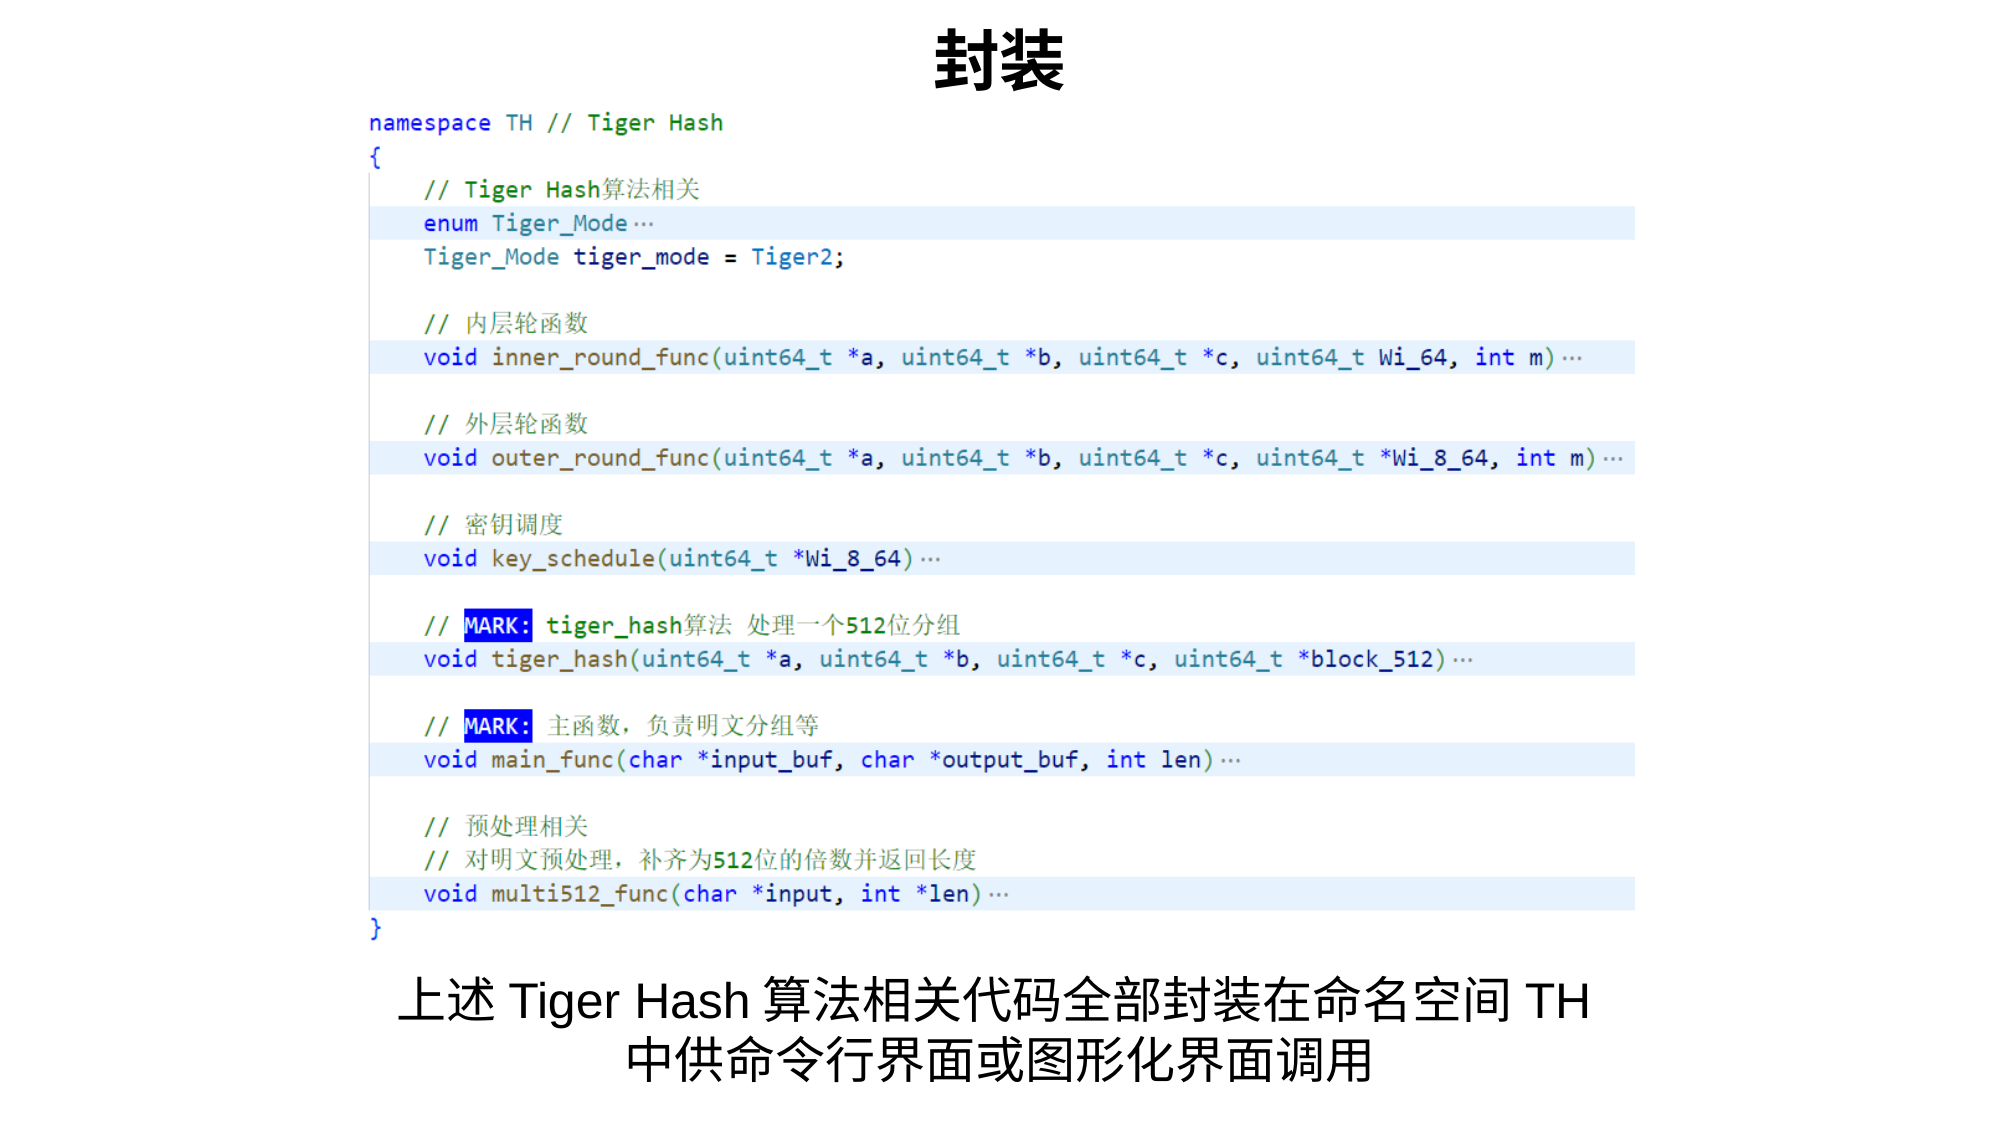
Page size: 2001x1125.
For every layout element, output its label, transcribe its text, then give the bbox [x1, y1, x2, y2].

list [365, 107, 1635, 944]
text_box 上述Tiger Hash算法相关代码全部封装在命名空间TH中供命令行界面或图形化界面调用 [365, 961, 1635, 1105]
text_box 封装 [667, 11, 1333, 107]
